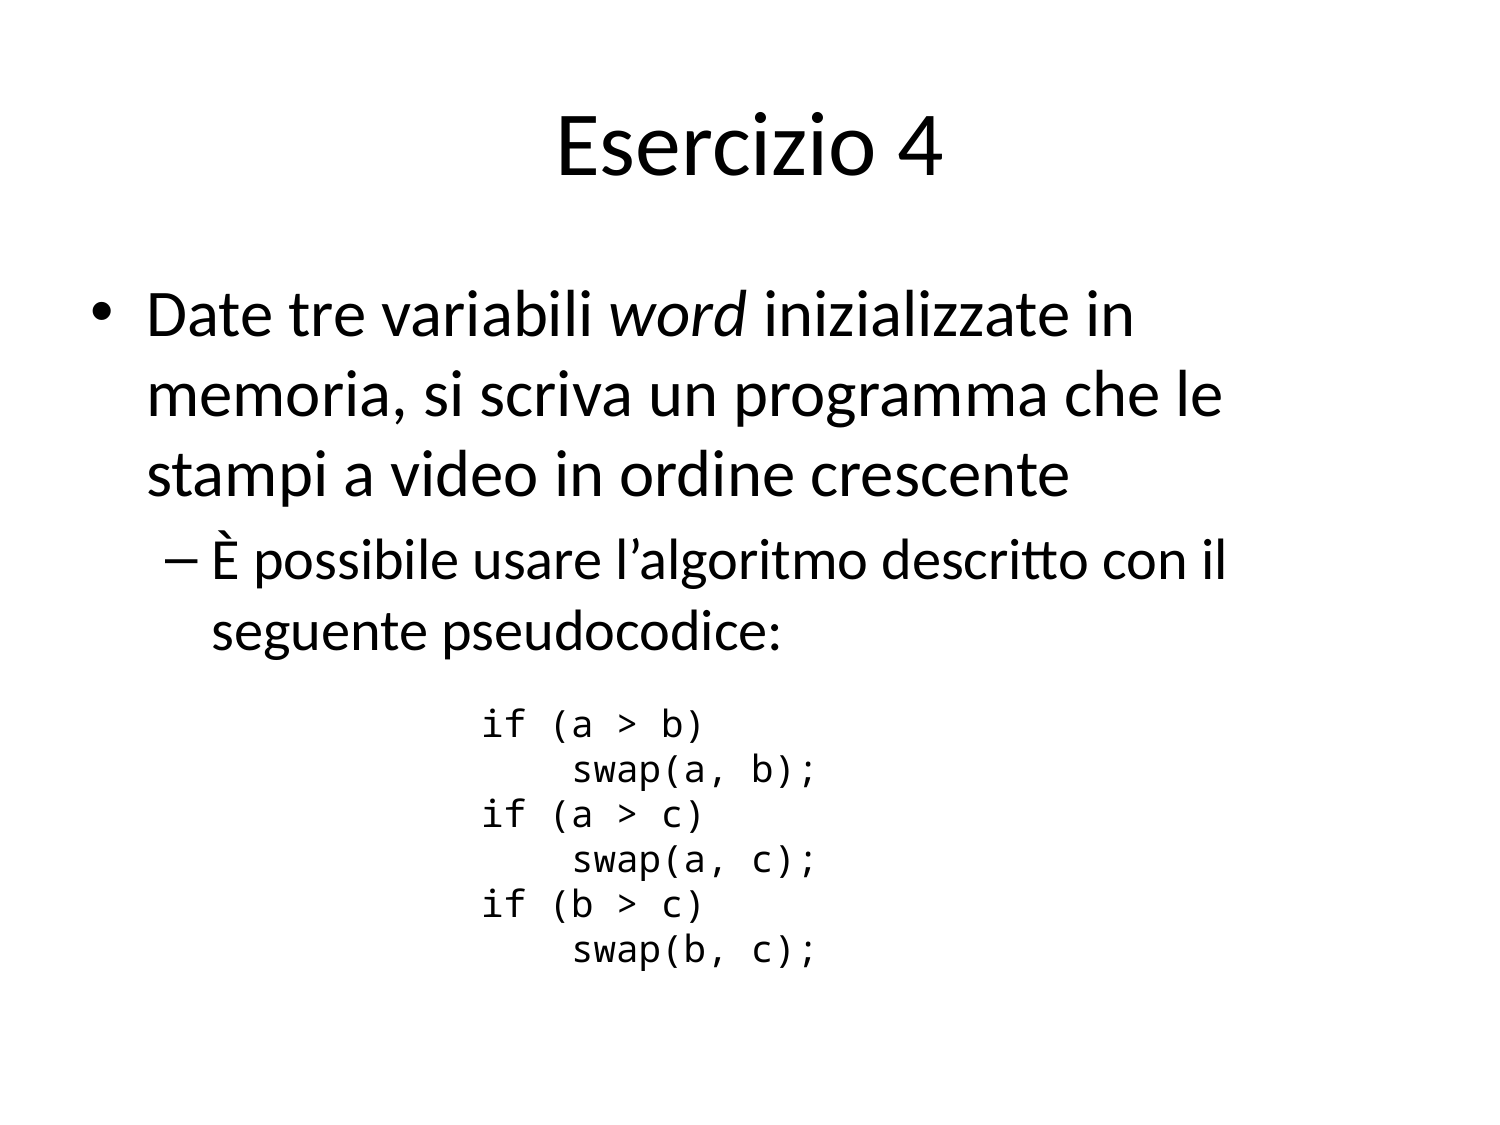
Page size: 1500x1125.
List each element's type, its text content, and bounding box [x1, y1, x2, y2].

list Date tre variabili word inizializzate in memoria, si scriva un programma che le stampi a video in ordine crescente È possibile usare l’algoritmo descritto con il seguente pseudocodice: [74, 262, 1426, 1006]
text_box if (a > b) swap(a, b); if (a > c) swap(a, c); if (b > c) swap(b, c); [466, 692, 1217, 978]
title Esercizio 4 [74, 44, 1426, 233]
